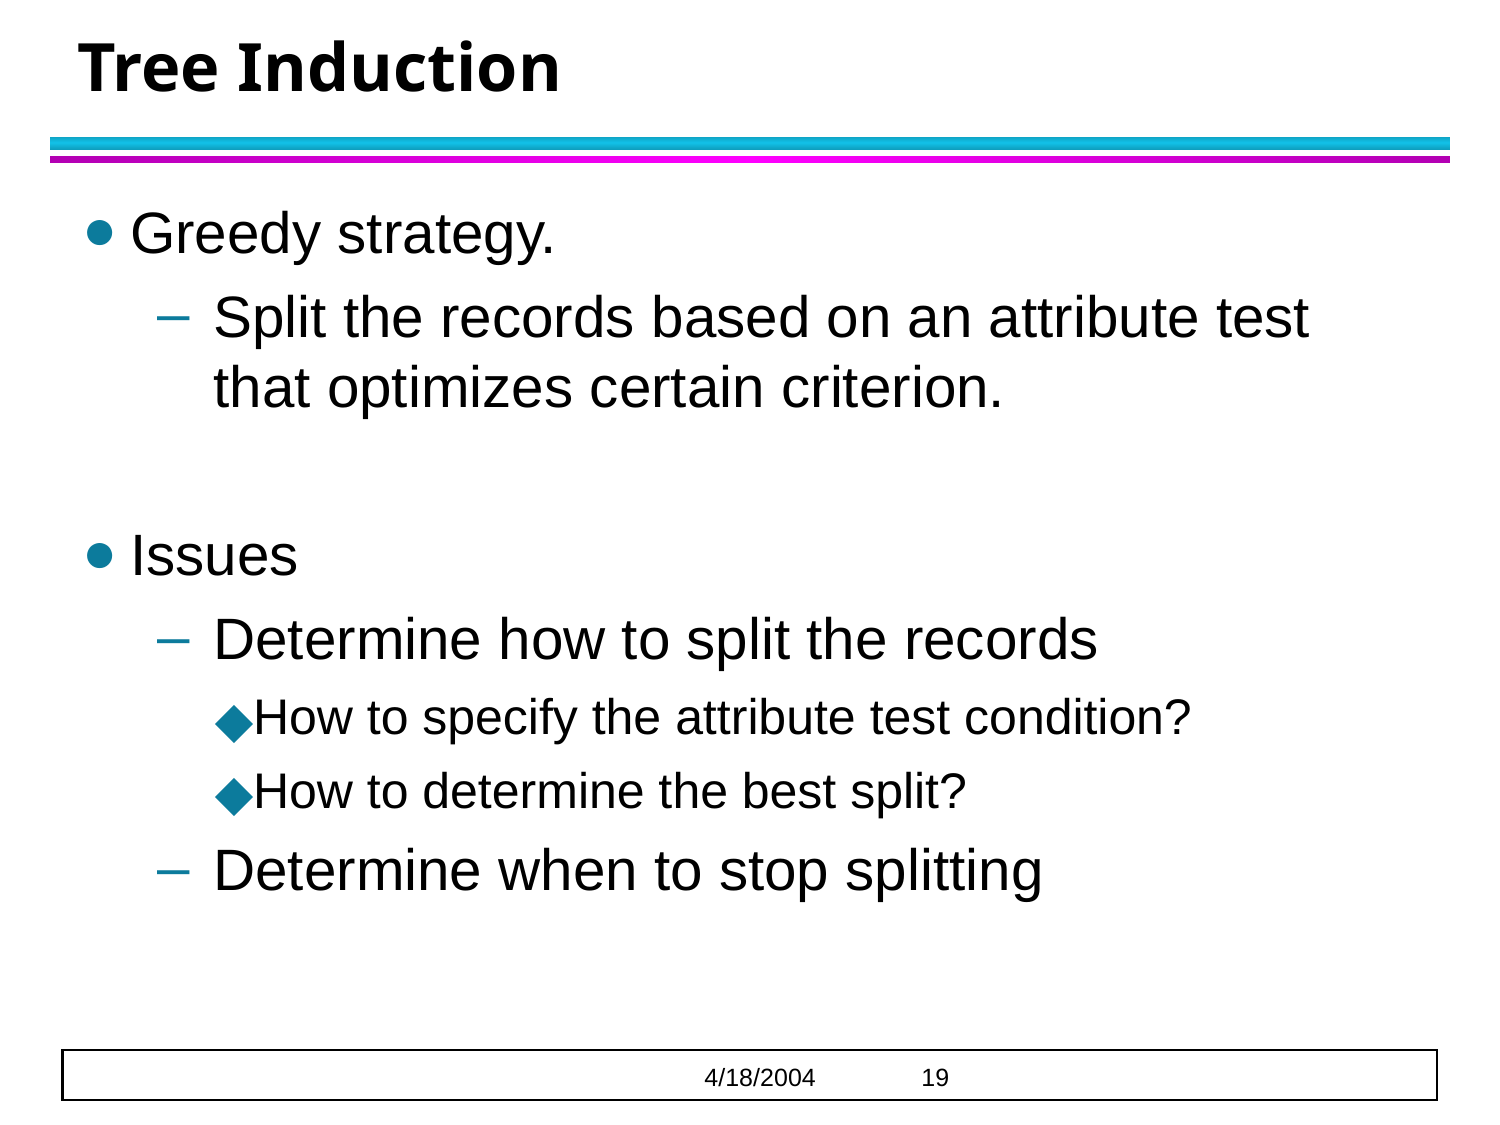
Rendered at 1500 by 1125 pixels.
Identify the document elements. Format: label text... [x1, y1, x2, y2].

list Greedy strategy. Split the records based on an attribute test that optimizes certain criterion. Issues Determine how to split the records How to specify the attribute test condition? How to determine the best split? Determine when to stop splitting [67, 187, 1432, 1038]
title Tree Induction [62, 24, 1421, 113]
